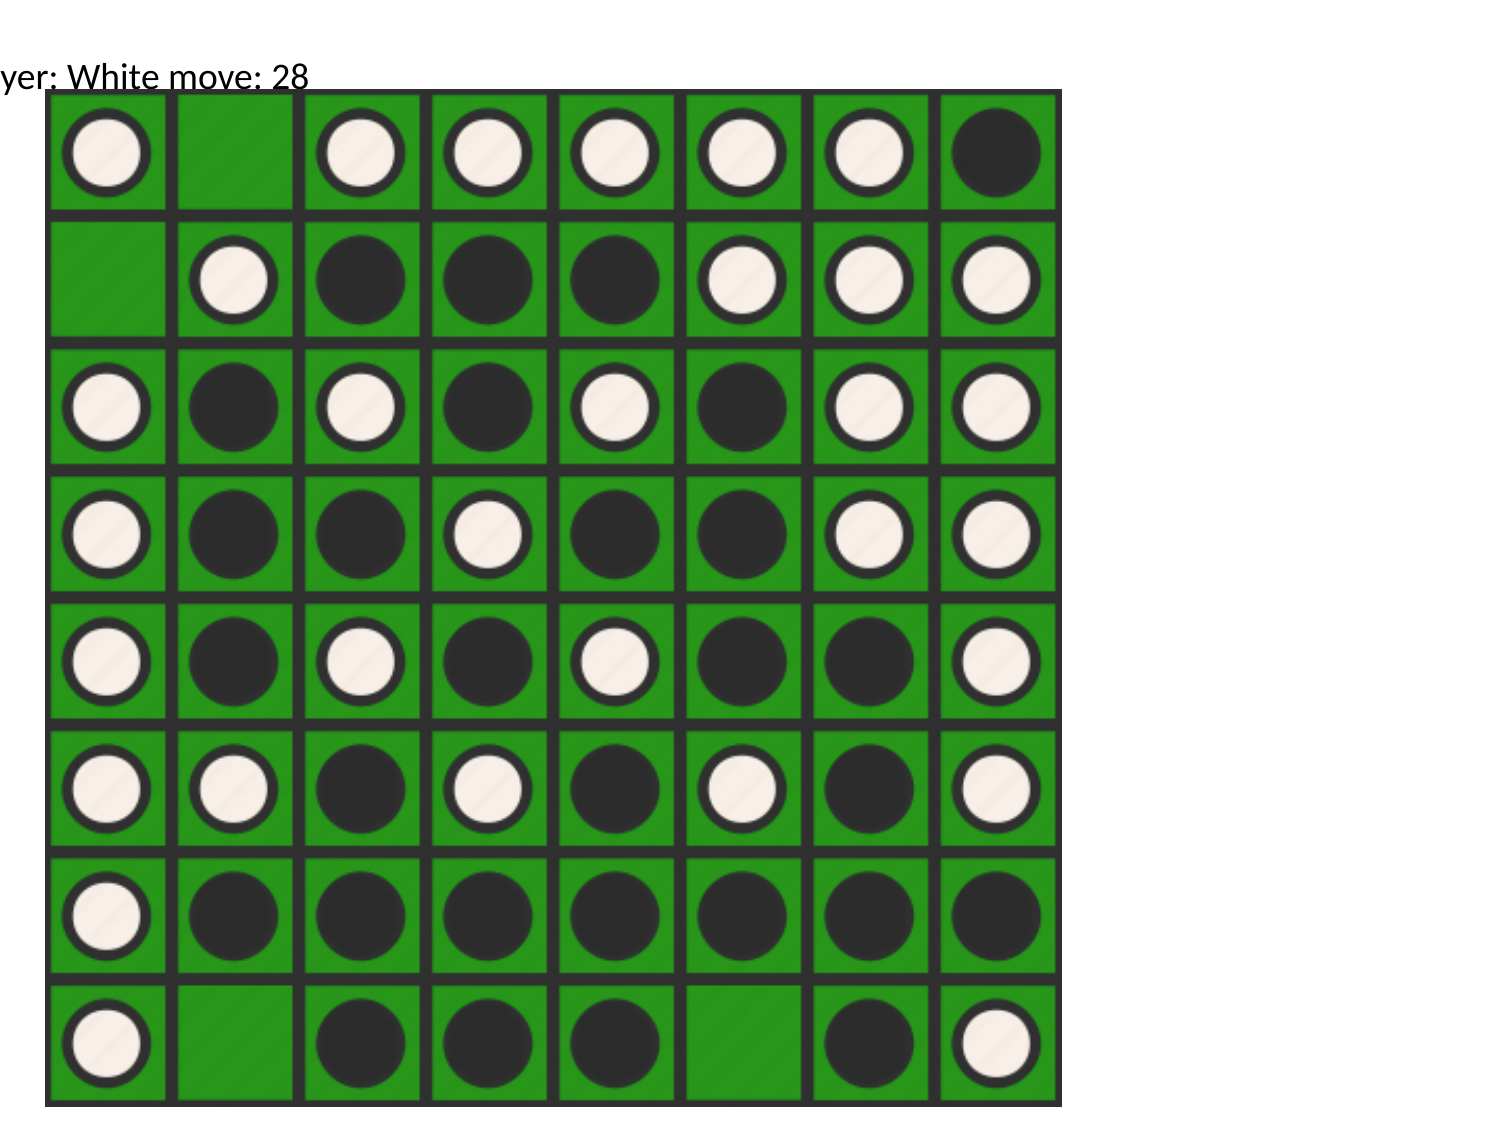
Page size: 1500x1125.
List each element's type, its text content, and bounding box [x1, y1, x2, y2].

picture [44, 89, 1062, 1107]
text_box turn: 56 player: White move: 28 [0, 44, 325, 105]
